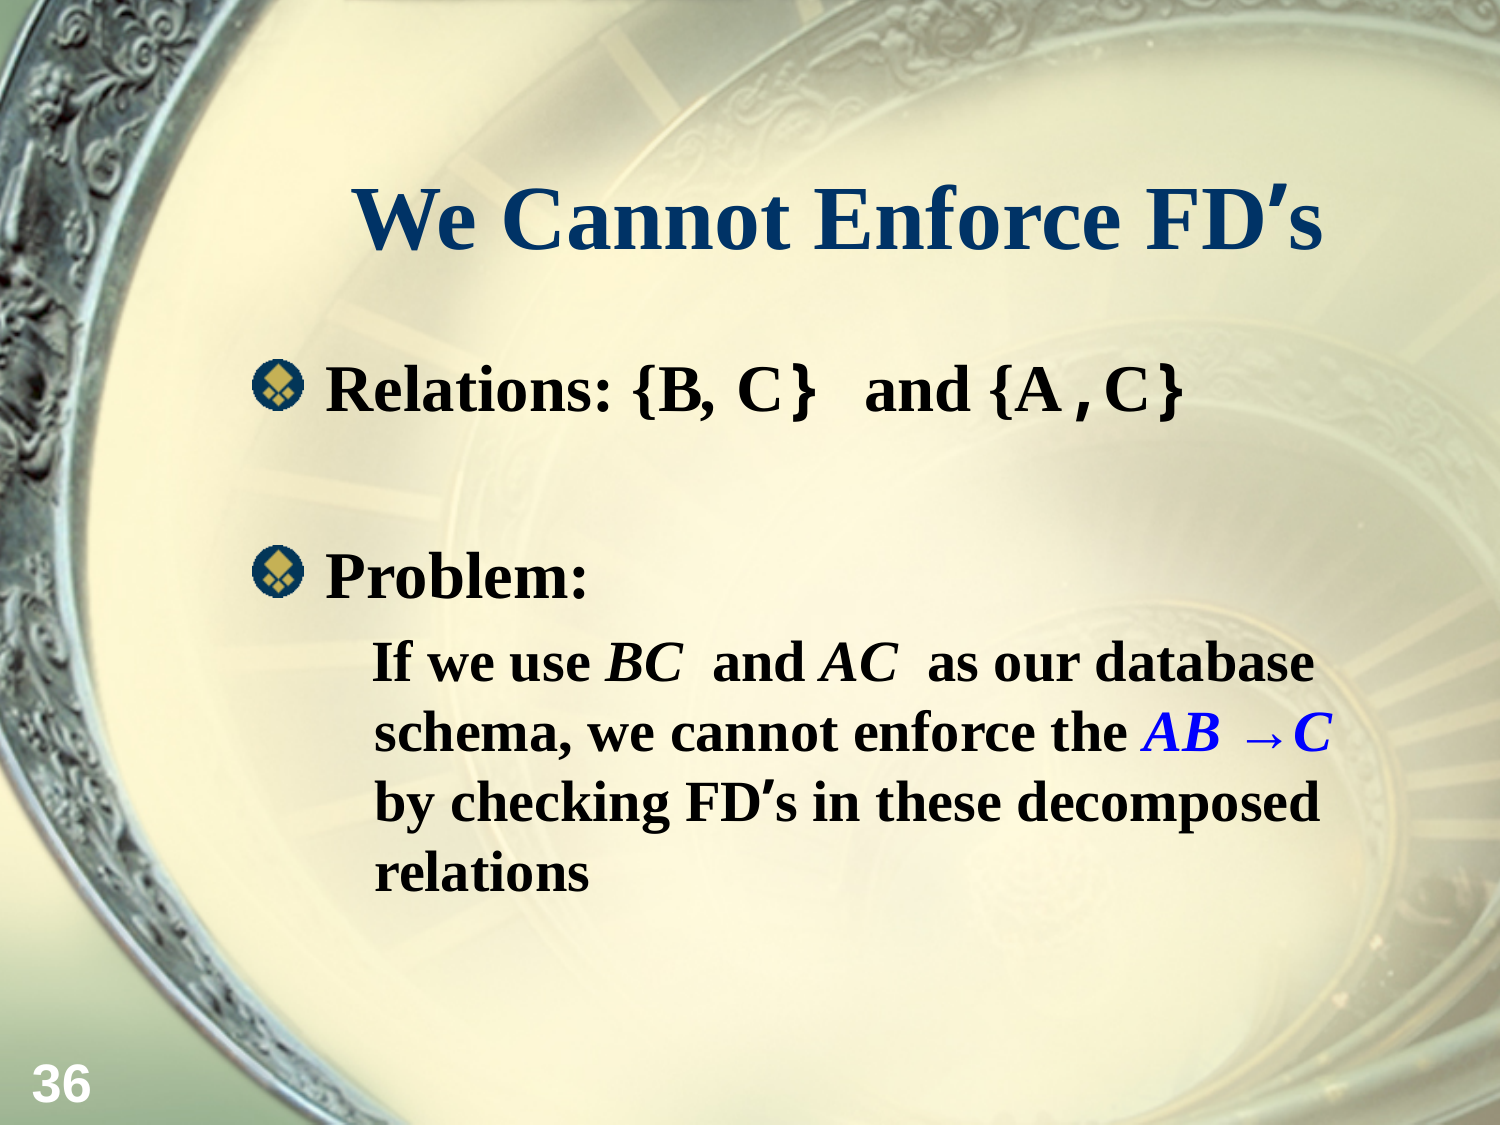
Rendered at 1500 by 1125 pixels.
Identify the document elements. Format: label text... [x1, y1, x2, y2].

slide_number 36 [13, 1040, 111, 1121]
list Relations: {B, C} and {A,C} Problem: If we use BC and AC as our database schema, we cannot enforce the AB →C by checking FD’s in these decomposed relations [237, 337, 1438, 1025]
picture [0, 0, 1500, 1125]
title We Cannot Enforce FD’s [237, 162, 1438, 300]
